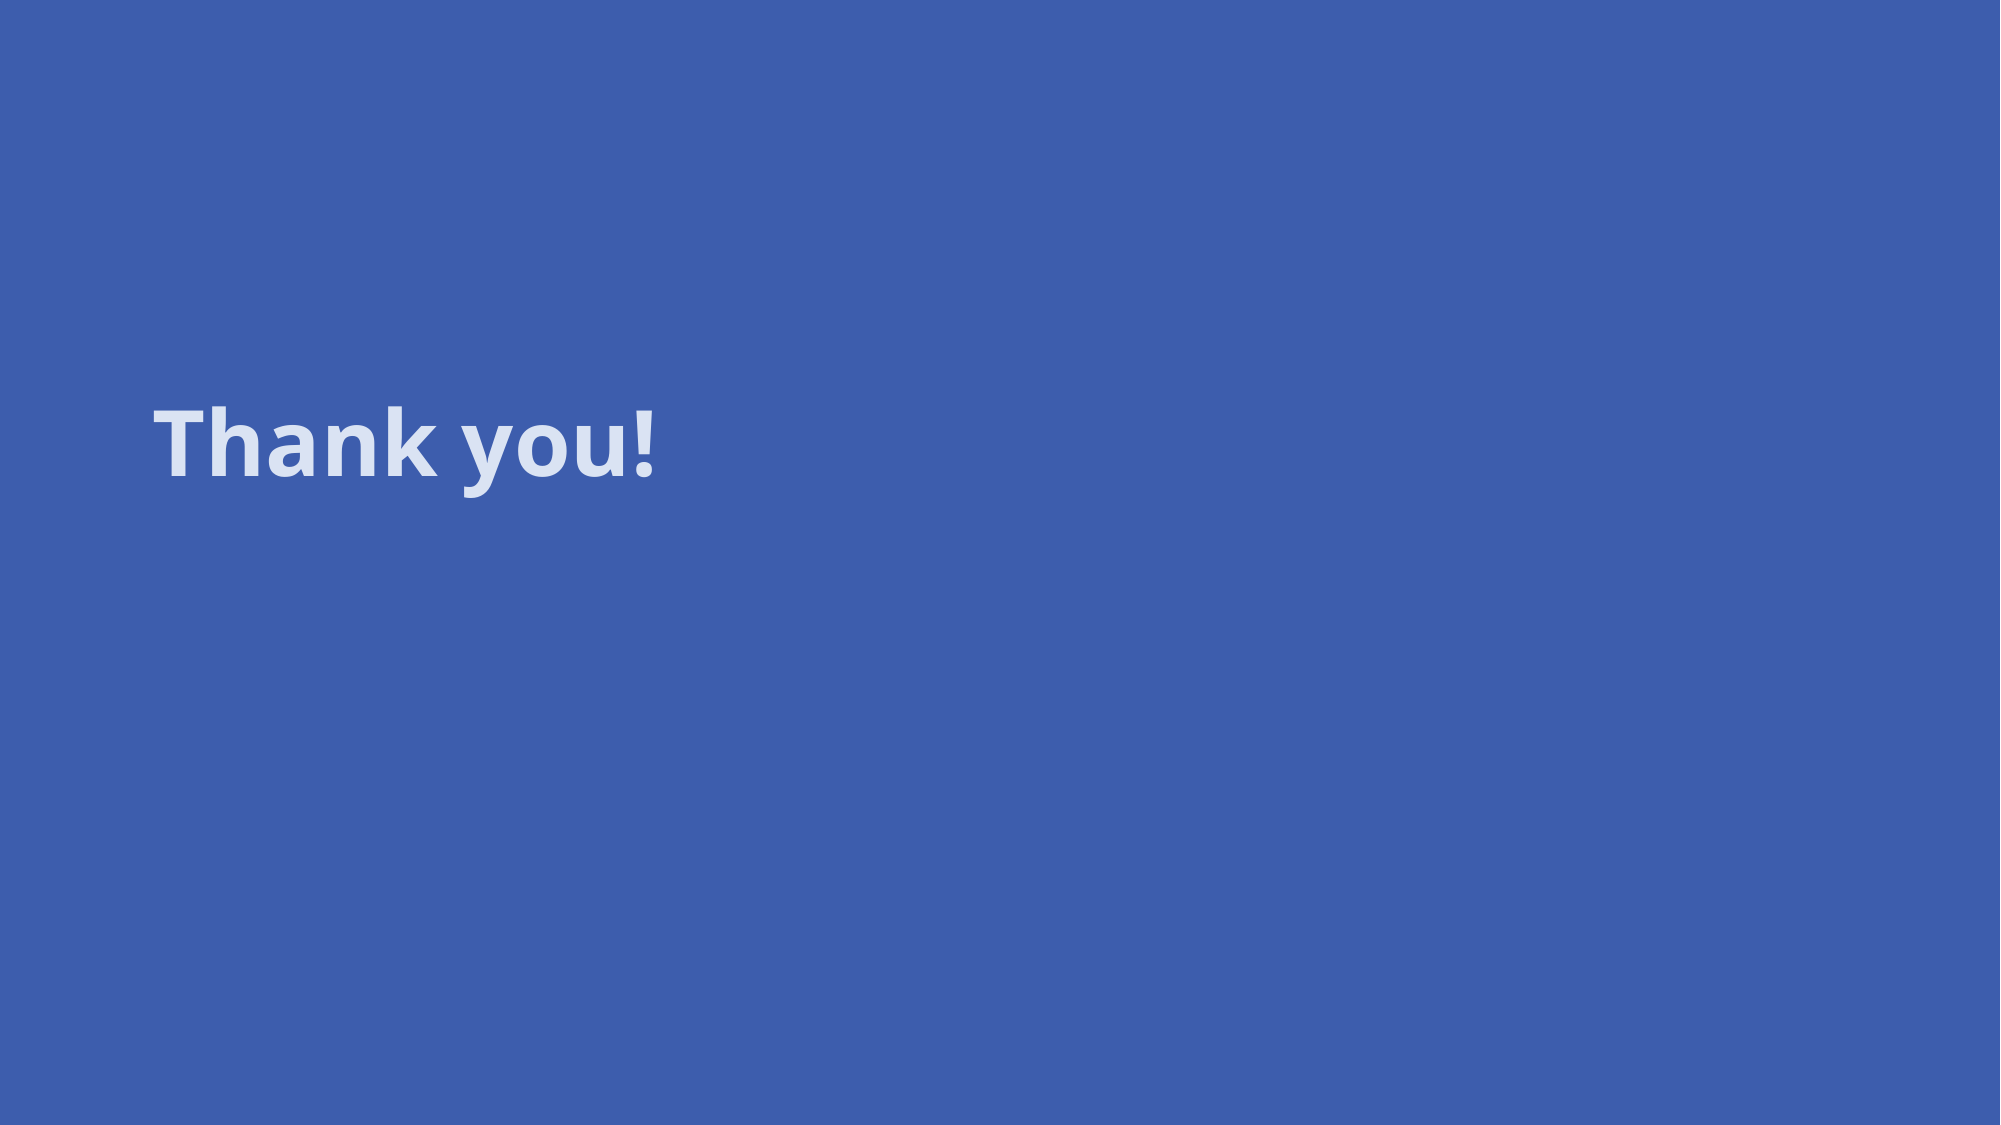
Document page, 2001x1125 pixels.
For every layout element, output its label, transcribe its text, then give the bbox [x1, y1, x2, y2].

title Thank you! [137, 59, 1435, 833]
